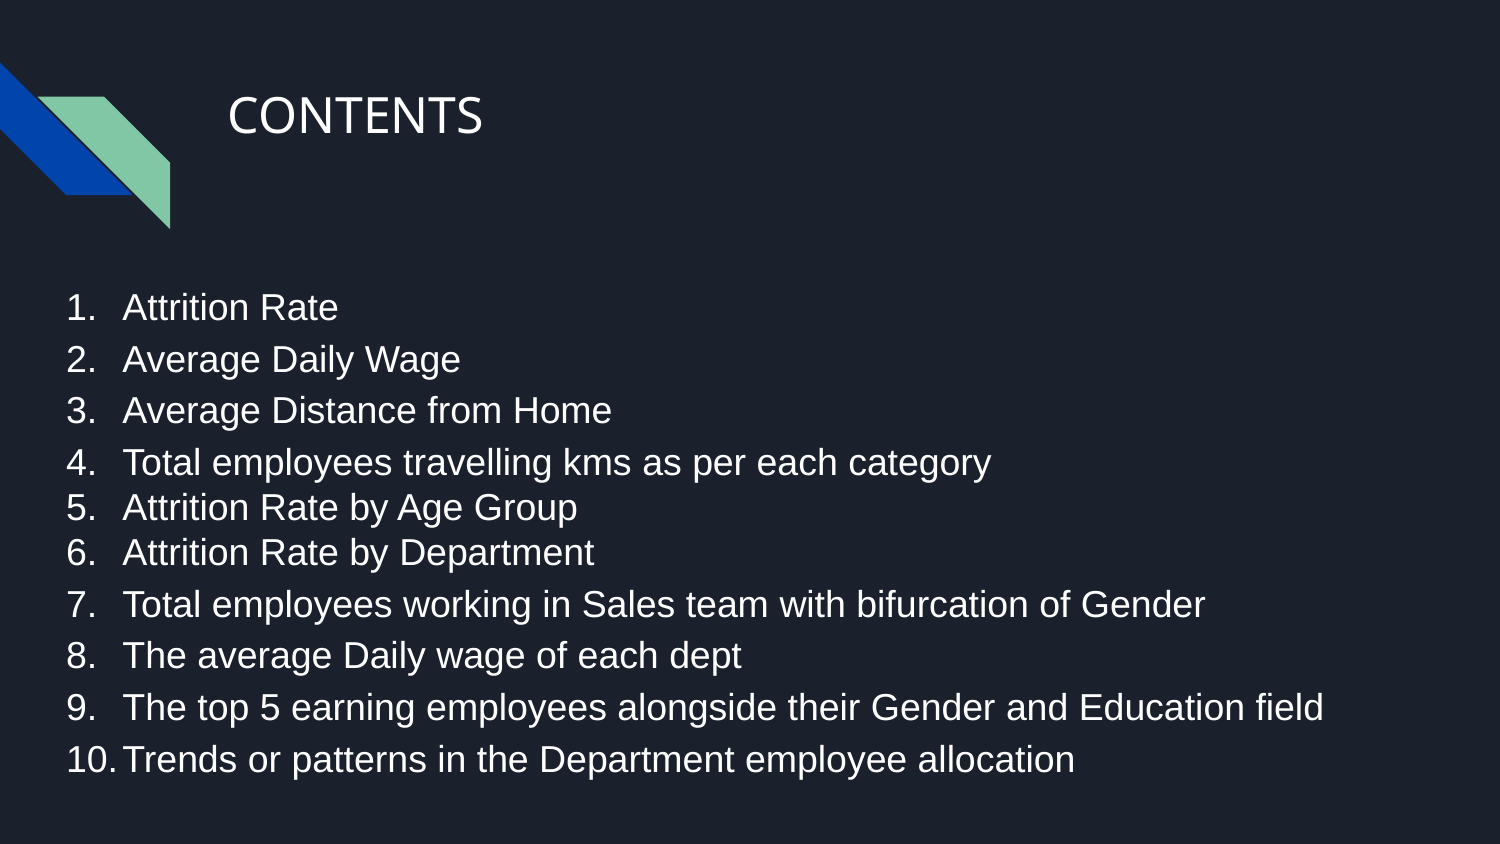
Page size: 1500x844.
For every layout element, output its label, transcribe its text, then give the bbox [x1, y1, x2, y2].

title CONTENTS [212, 64, 1368, 215]
list Attrition Rate Average Daily Wage Average Distance from Home Total employees travelling kms as per each category Attrition Rate by Age Group Attrition Rate by Department Total employees working in Sales team with bifurcation of Gender The average Daily wage of each dept The top 5 earning employees alongside their Gender and Education field Trends or patterns in the Department employee allocation [32, 261, 1468, 823]
